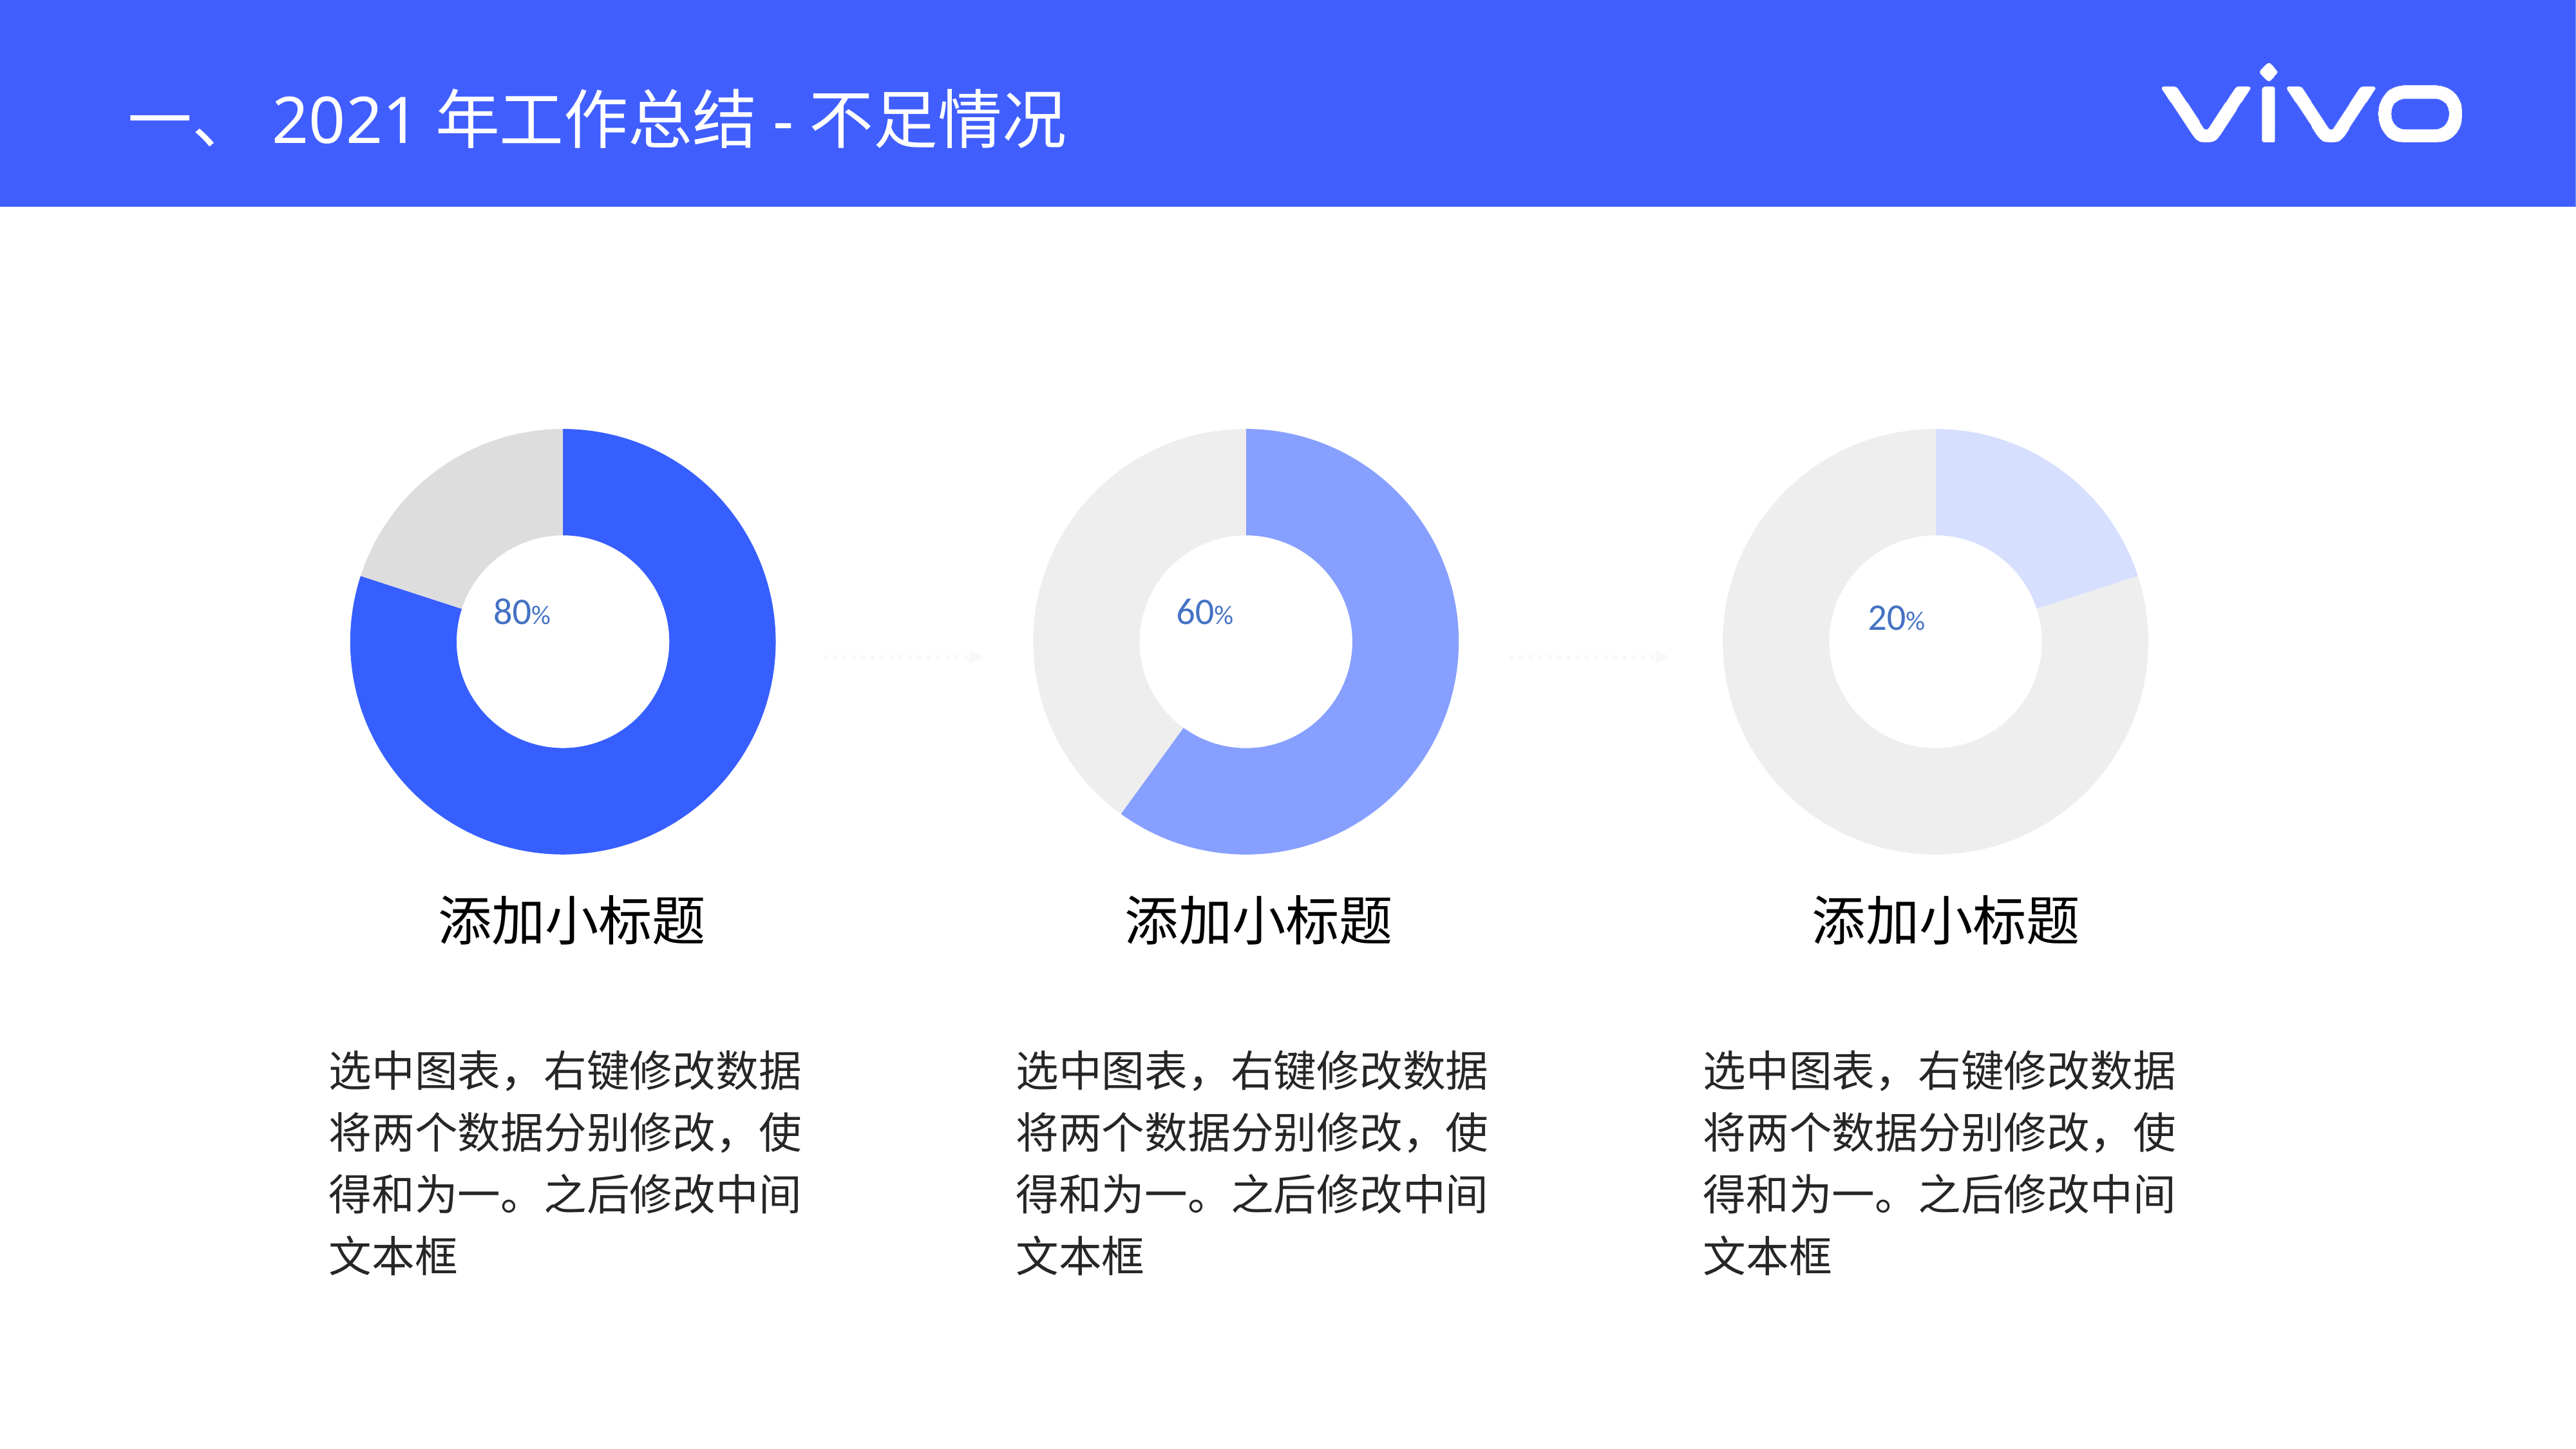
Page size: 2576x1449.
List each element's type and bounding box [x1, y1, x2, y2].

text_box [279, 420, 2220, 1283]
picture [0, 0, 2576, 207]
